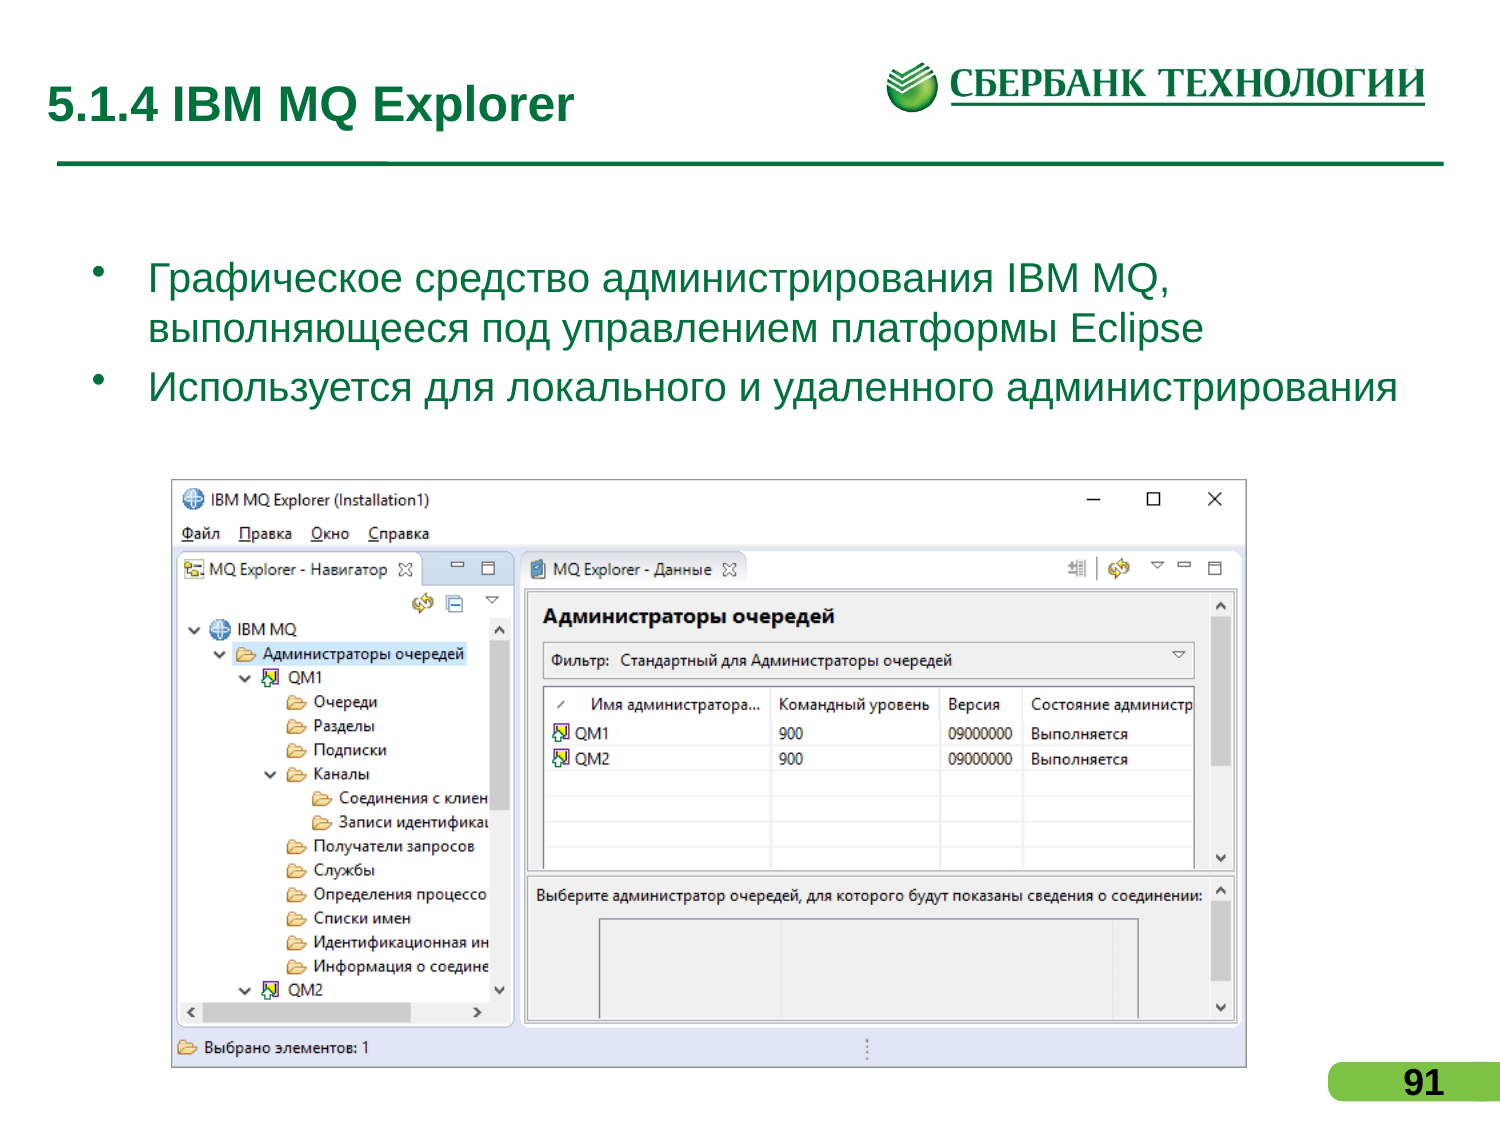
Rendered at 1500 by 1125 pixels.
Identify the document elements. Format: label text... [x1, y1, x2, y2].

picture [868, 30, 1436, 161]
title 5.1.4 IBM MQ Explorer [46, 40, 967, 152]
list Графическое средство администрирования IBM MQ, выполняющееся под управлением платформы Eclipse Используется для локального и удаленного администрирования [76, 243, 1437, 418]
picture [170, 479, 1247, 1068]
